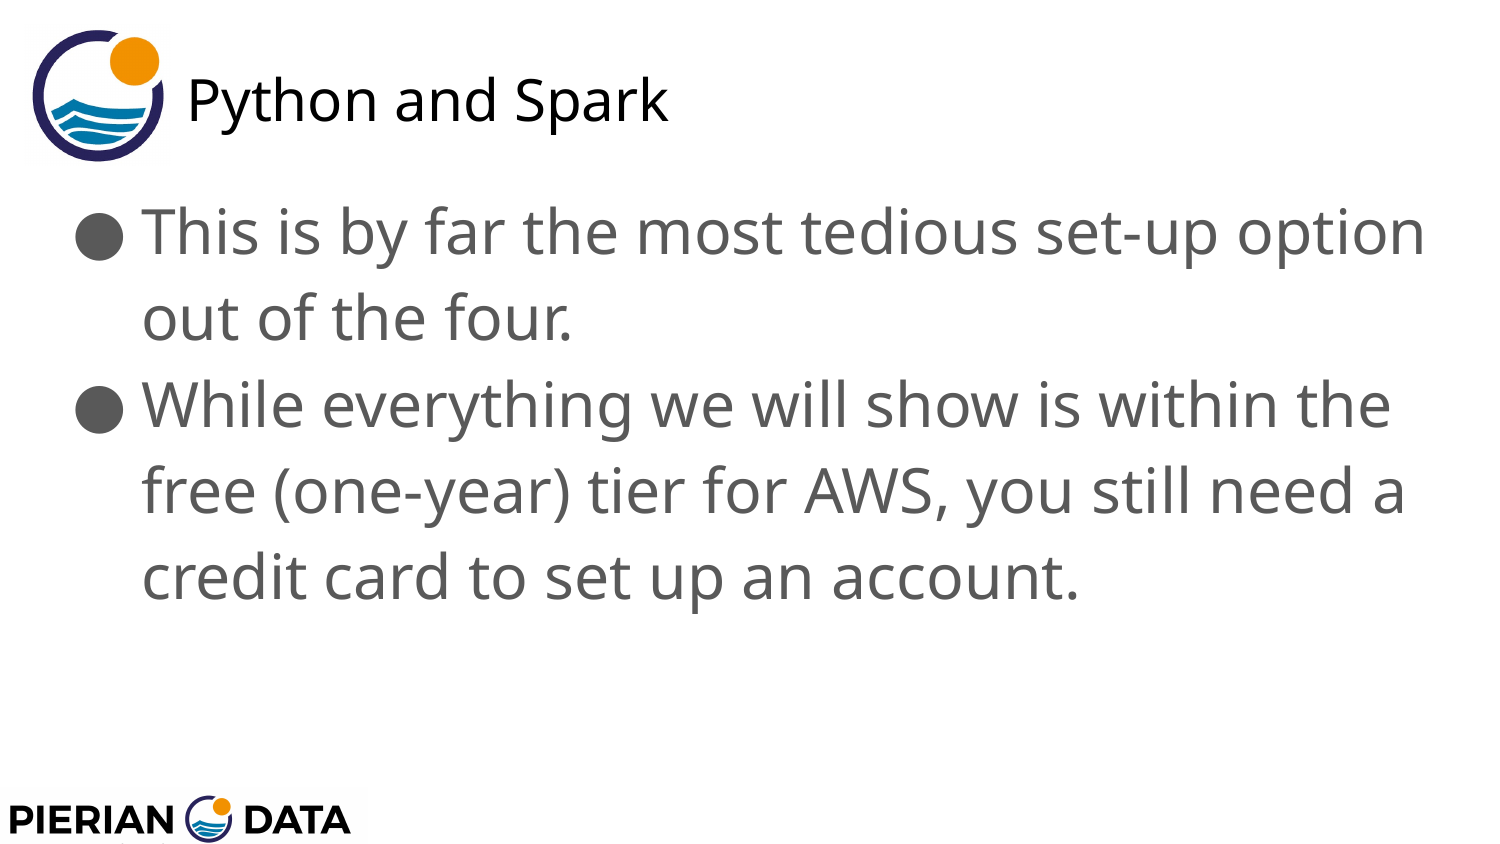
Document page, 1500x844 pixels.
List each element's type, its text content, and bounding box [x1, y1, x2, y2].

list This is by far the most tedious set-up option out of the four. While everything we will show is within the free (one-year) tier for AWS, you still need a credit card to set up an account. [51, 166, 1449, 727]
picture [0, 787, 368, 844]
title Python and Spark [176, 48, 1449, 143]
picture [24, 24, 172, 167]
